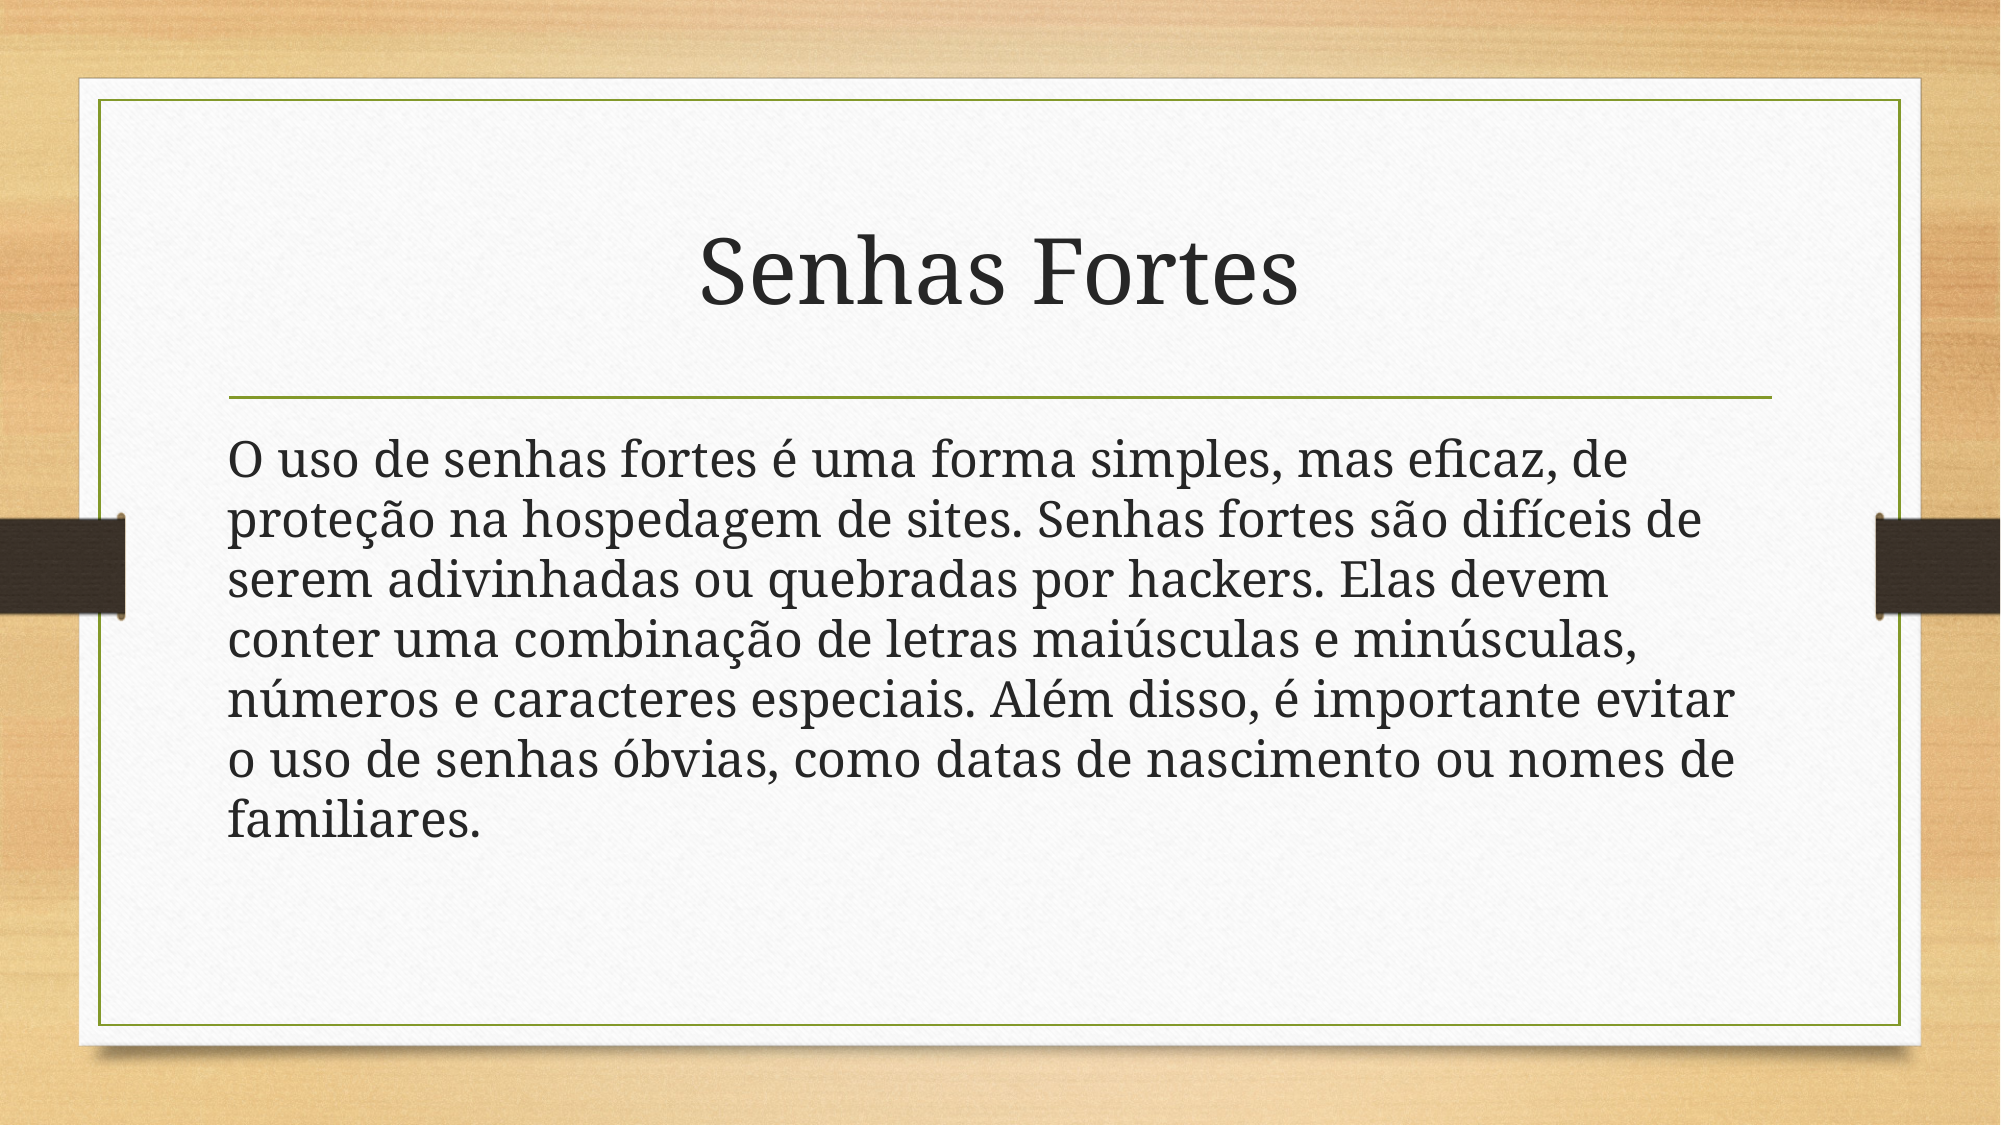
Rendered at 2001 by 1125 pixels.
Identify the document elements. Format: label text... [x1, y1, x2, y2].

title Senhas Fortes [212, 161, 1788, 375]
picture [0, 0, 2001, 1125]
list O uso de senhas fortes é uma forma simples, mas eficaz, de proteção na hospedagem de sites. Senhas fortes são difíceis de serem adivinhadas ou quebradas por hackers. Elas devem conter uma combinação de letras maiúsculas e minúsculas, números e caracteres especiais. Além disso, é importante evitar o uso de senhas óbvias, como datas de nascimento ou nomes de familiares. [212, 419, 1788, 964]
